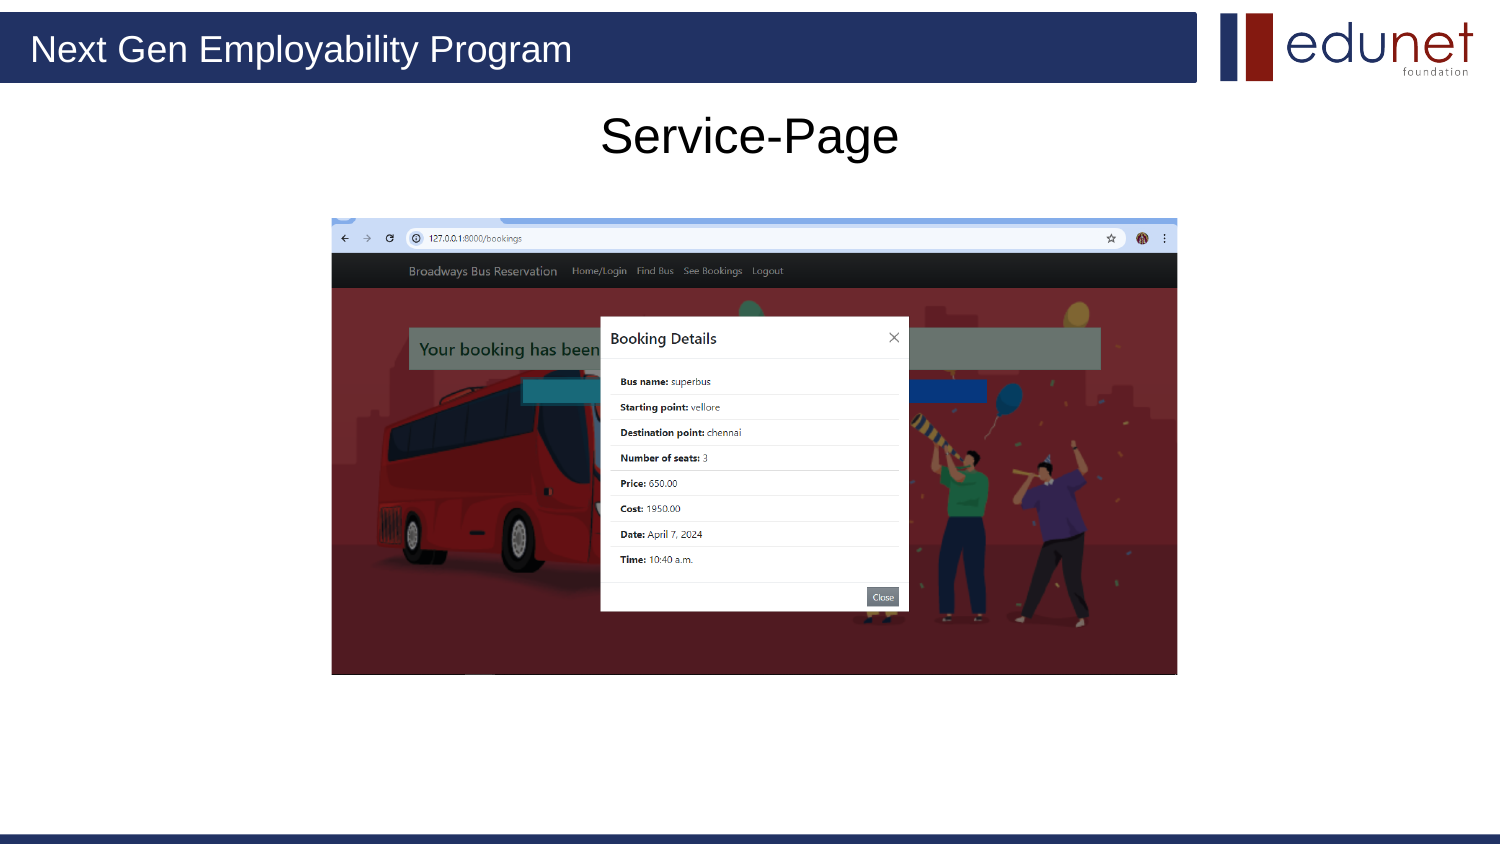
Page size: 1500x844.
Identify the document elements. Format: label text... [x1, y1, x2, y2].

picture [1279, 14, 1482, 83]
title Service-Page [103, 104, 1397, 163]
picture [331, 217, 1178, 675]
